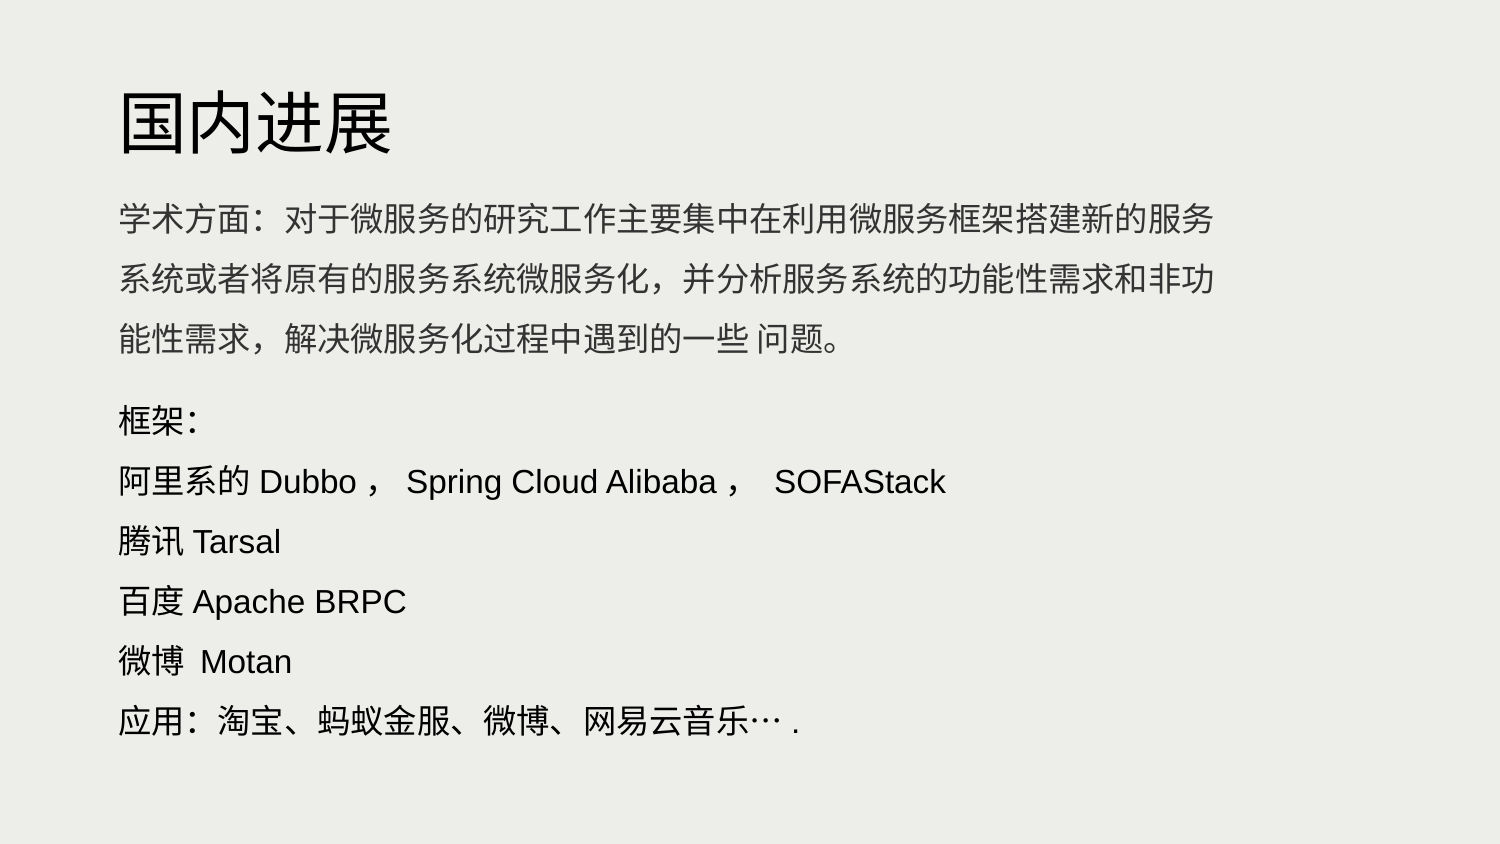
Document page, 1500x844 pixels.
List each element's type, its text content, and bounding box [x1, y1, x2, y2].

title 国内进展 [103, 44, 1397, 208]
list 学术方面：对于微服务的研究工作主要集中在利用微服务框架搭建新的服务系统或者将原有的服务系统微服务化，并分析服务系统的功能性需求和非功能性需求，解决微服务化过程中遇到的一些 问题。 框架： 阿里系的Dubbo，Spring Cloud Alibaba， SOFAStack 腾讯Tarsal 百度Apache BRPC 微博 Motan 应用：淘宝、蚂蚁金服、微博、网易云音乐…. [103, 170, 1257, 815]
